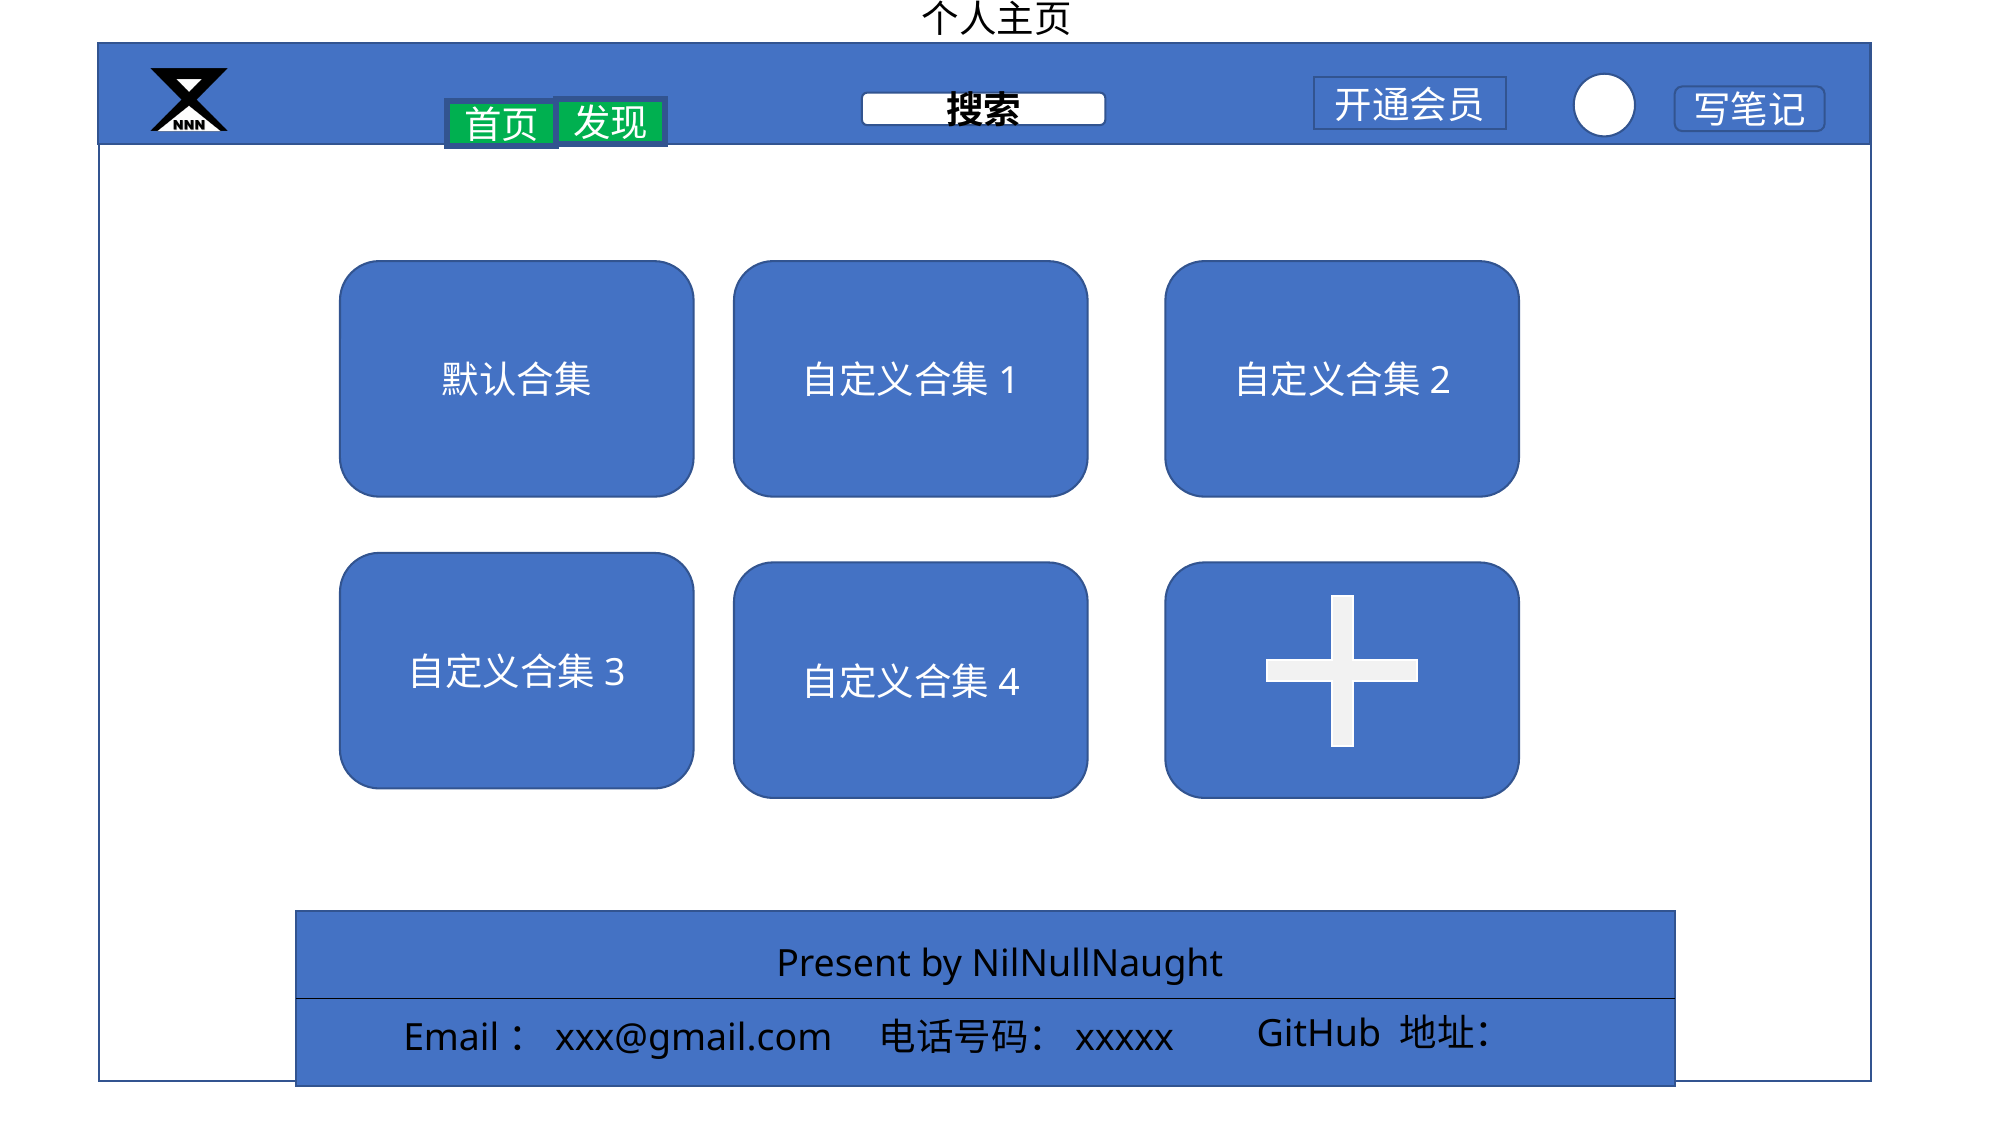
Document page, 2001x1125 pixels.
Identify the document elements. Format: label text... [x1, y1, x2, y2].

text_box GitHub 地址： [1241, 1001, 1528, 1062]
text_box [295, 910, 1676, 1087]
text_box [98, 42, 1872, 1082]
text_box 自定义合集2 [1164, 260, 1521, 498]
text_box 写笔记 [1673, 85, 1826, 133]
text_box [97, 42, 1871, 145]
text_box 电话号码：xxxxx [864, 1006, 1189, 1066]
text_box 自定义合集3 [338, 551, 695, 790]
text_box 发现 [555, 98, 666, 145]
text_box [1266, 595, 1418, 747]
text_box [1572, 72, 1637, 138]
text_box Present by NilNullNaught [761, 931, 1239, 992]
text_box 自定义合集4 [732, 561, 1089, 799]
text_box 默认合集 [338, 260, 695, 498]
text_box 首页 [446, 100, 557, 147]
text_box 开通会员 [1313, 76, 1507, 130]
text_box [1164, 561, 1521, 799]
text_box 搜索 [860, 91, 1107, 127]
text_box Email：xxx@gmail.com [388, 1006, 848, 1066]
picture [150, 68, 228, 142]
text_box 个人主页 [906, 0, 1087, 48]
text_box 自定义合集1 [732, 260, 1089, 498]
